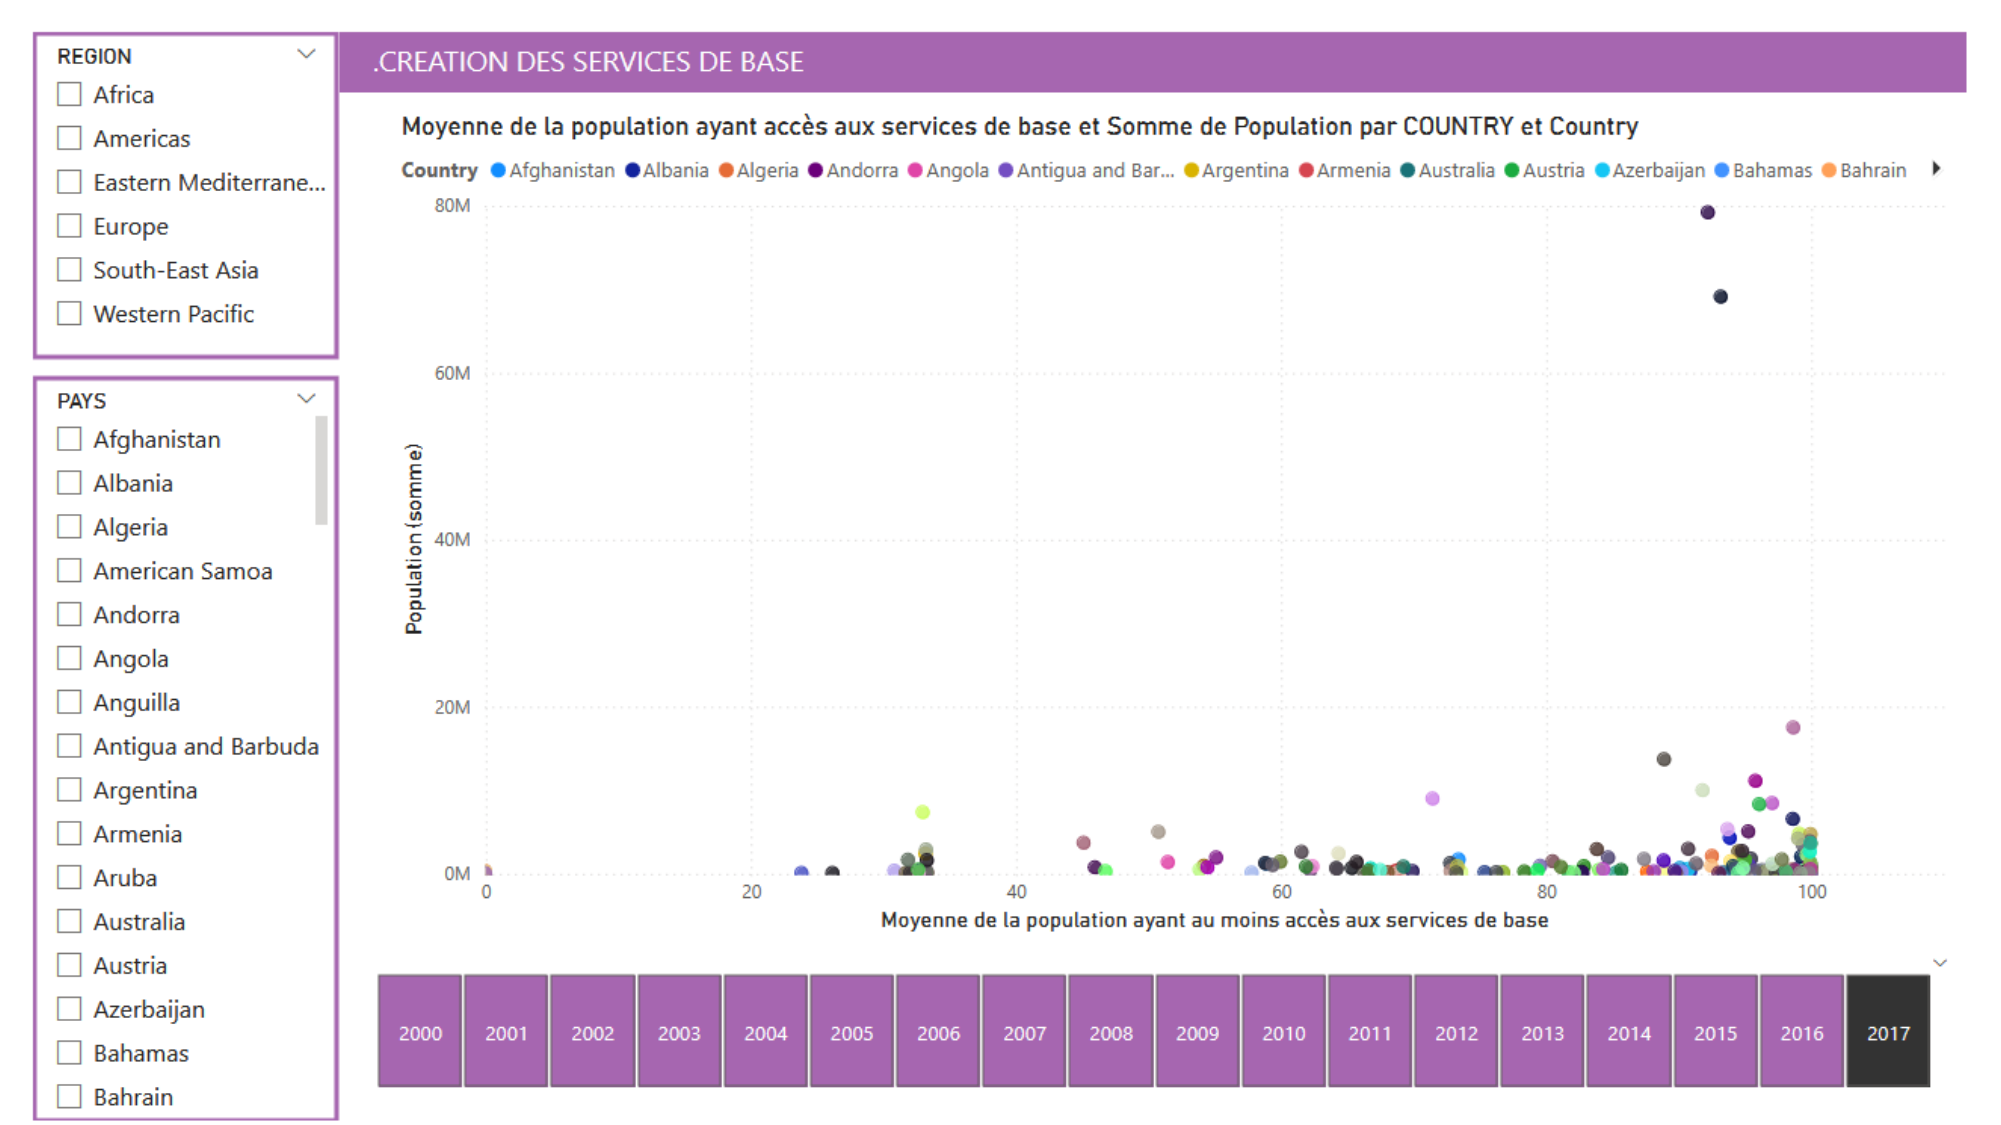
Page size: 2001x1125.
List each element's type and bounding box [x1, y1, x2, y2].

list [0, 0, 2000, 1125]
